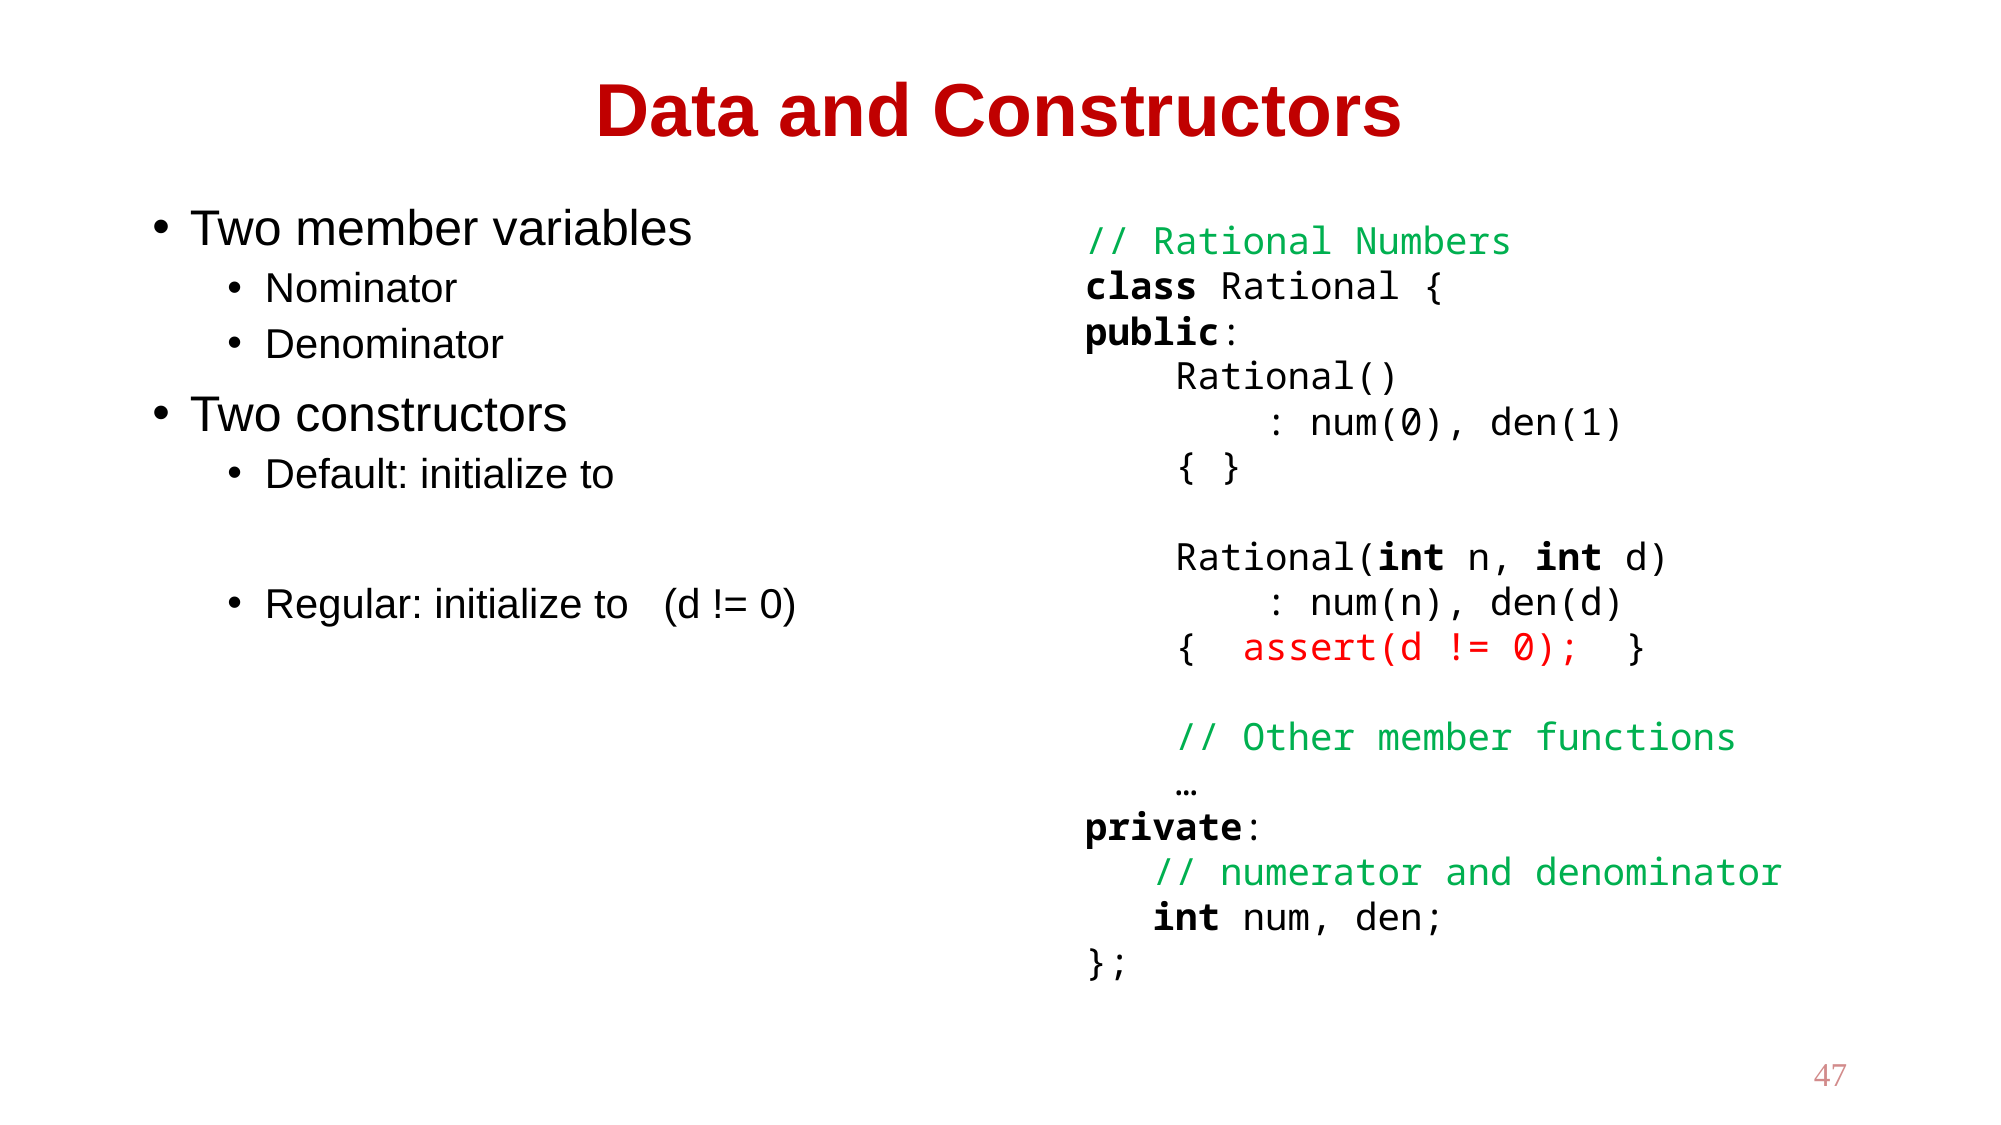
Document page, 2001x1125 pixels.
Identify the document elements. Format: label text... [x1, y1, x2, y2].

text_box // Rational Numbers class Rational { public: Rational() : num(0), den(1) { } Rational(int n, int d) : num(n), den(d) { assert(d != 0); } // Other member functions … private: // numerator and denominator int num, den; }; [1070, 210, 1831, 990]
slide_number 47 [1412, 1042, 1863, 1103]
title Data and Constructors [137, 59, 1863, 166]
